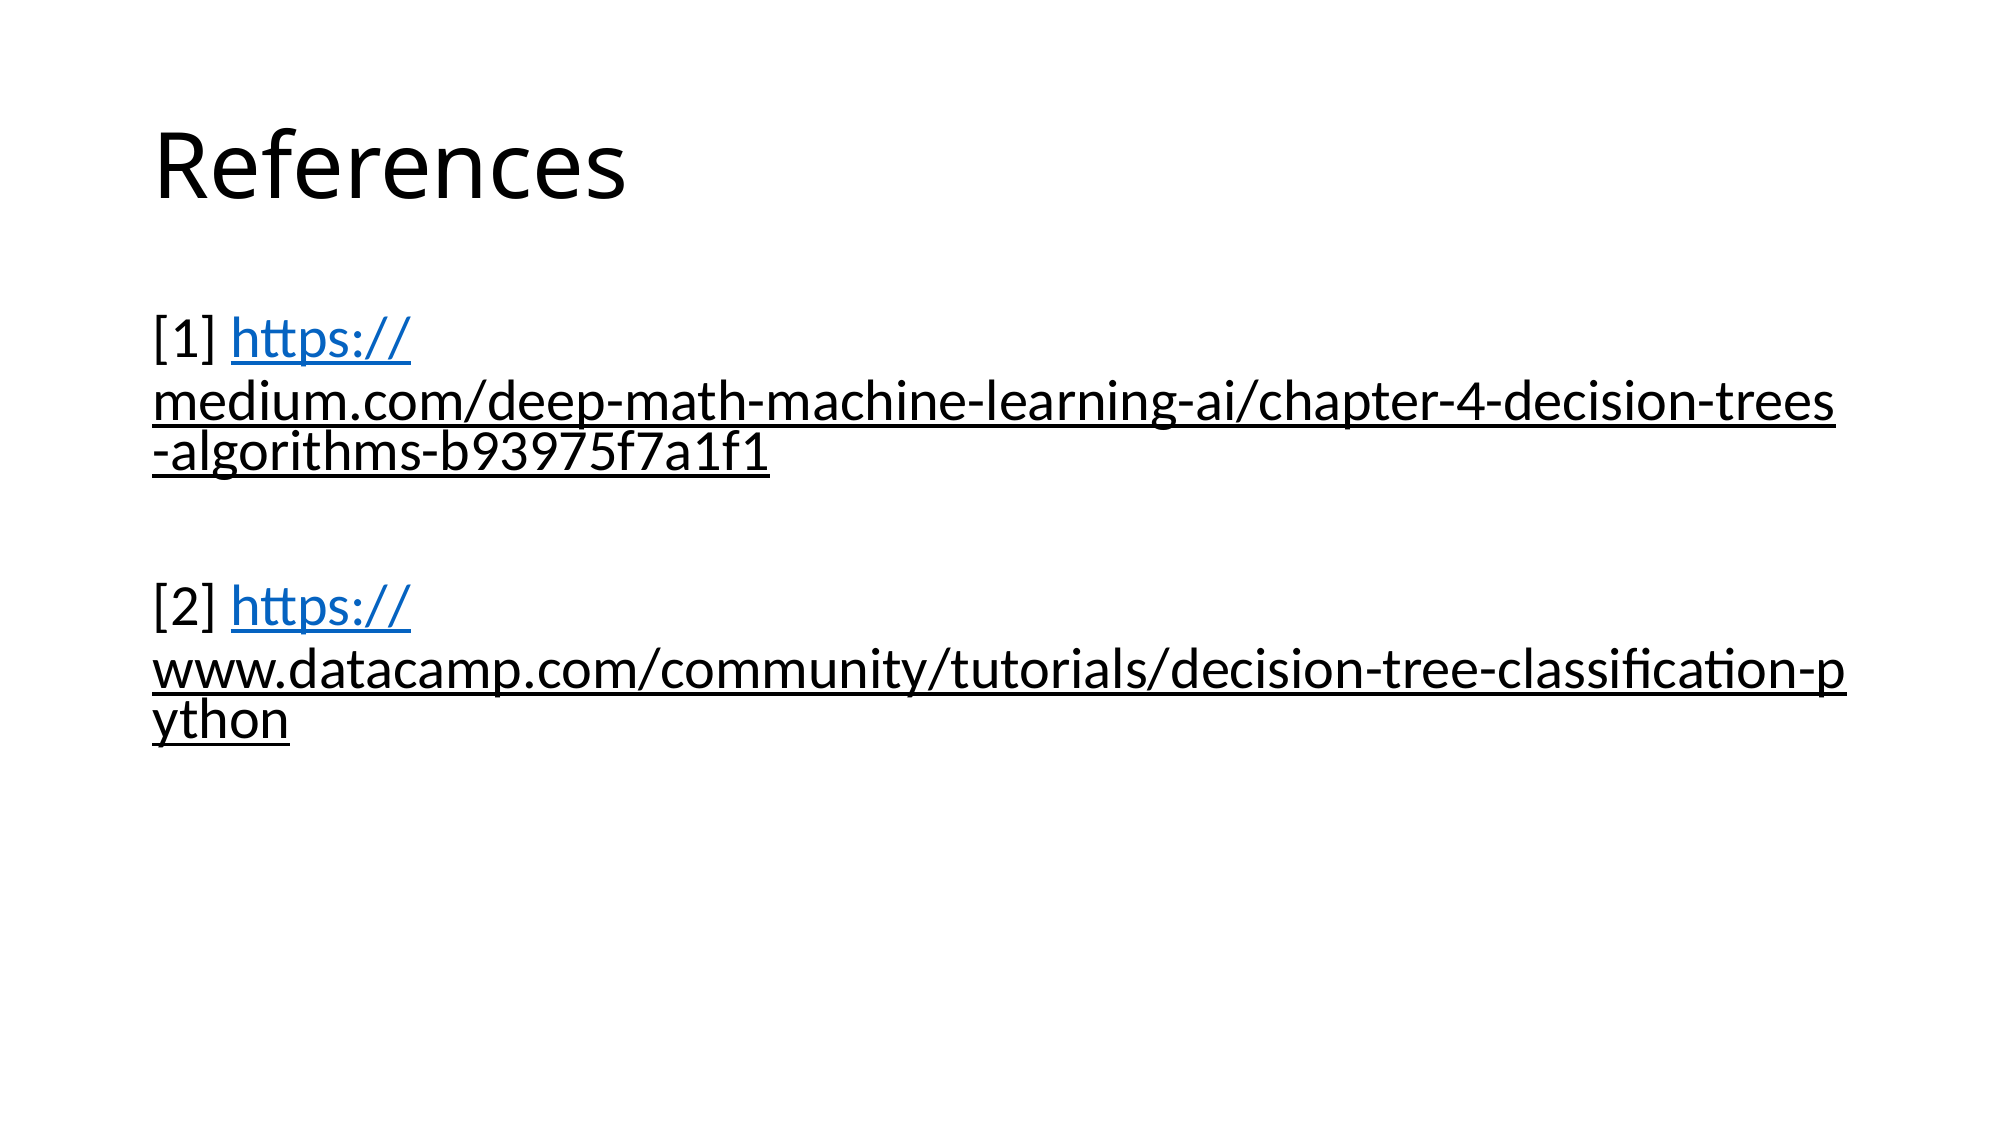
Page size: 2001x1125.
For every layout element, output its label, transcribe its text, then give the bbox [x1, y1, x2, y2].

list [1] https://medium.com/deep-math-machine-learning-ai/chapter-4-decision-trees-algorithms-b93975f7a1f1 [2] https://www.datacamp.com/community/tutorials/decision-tree-classification-python [137, 299, 1863, 1014]
title References [137, 59, 1863, 278]
